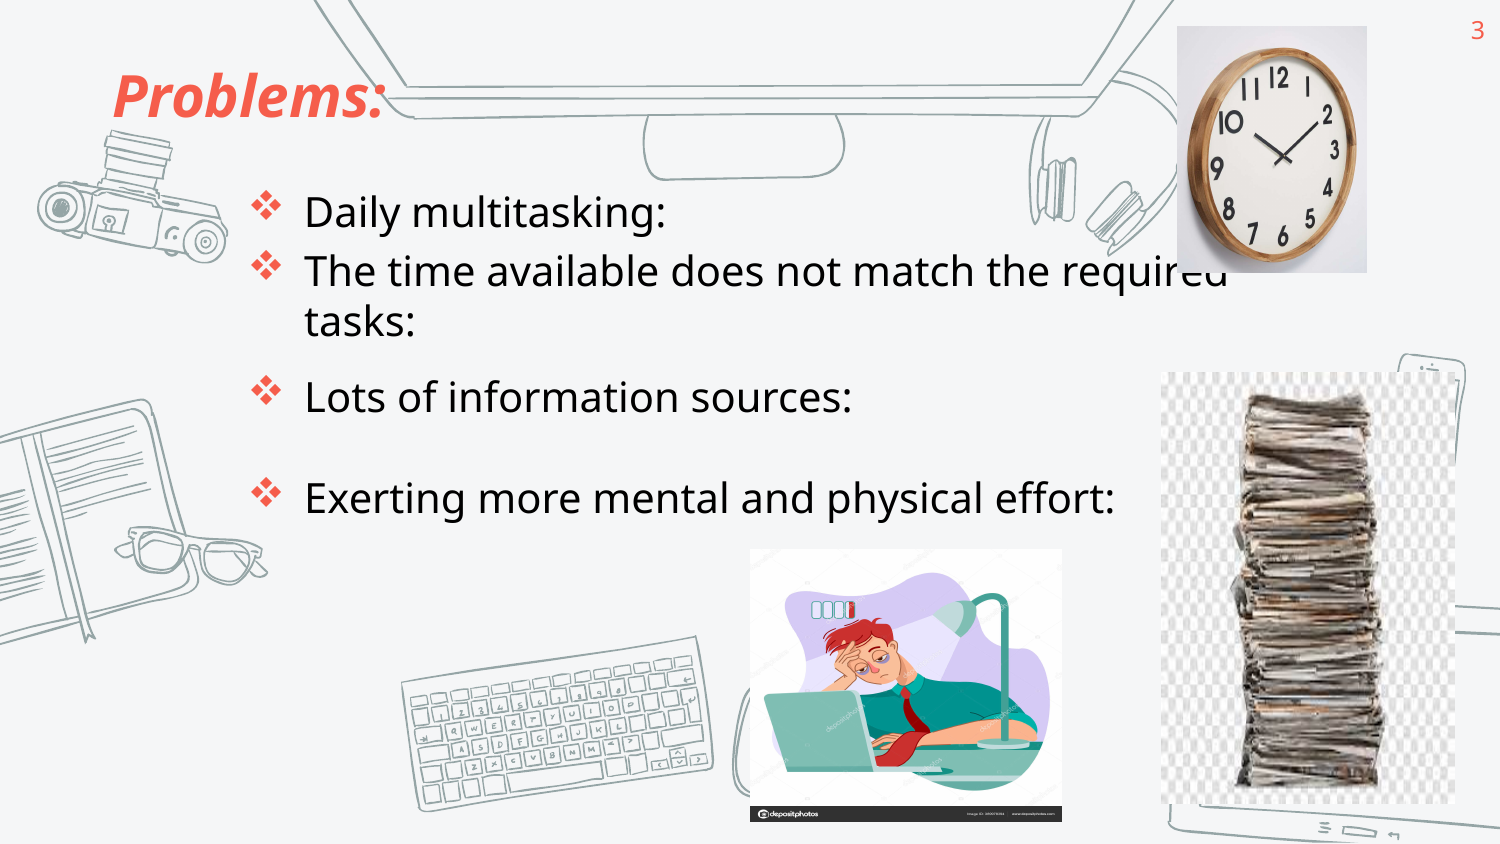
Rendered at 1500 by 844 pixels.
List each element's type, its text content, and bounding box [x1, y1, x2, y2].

text_box Daily multitasking: [232, 160, 1172, 245]
text_box Lots of information sources: [232, 345, 1344, 446]
text_box The time available does not match the required tasks: [232, 245, 1344, 345]
slide_number 3 [1435, 0, 1500, 53]
picture [749, 548, 1062, 823]
text_box Exerting more mental and physical effort: [232, 447, 1156, 548]
list Problems: [91, 26, 408, 161]
picture [1161, 372, 1455, 804]
picture [1177, 26, 1367, 273]
